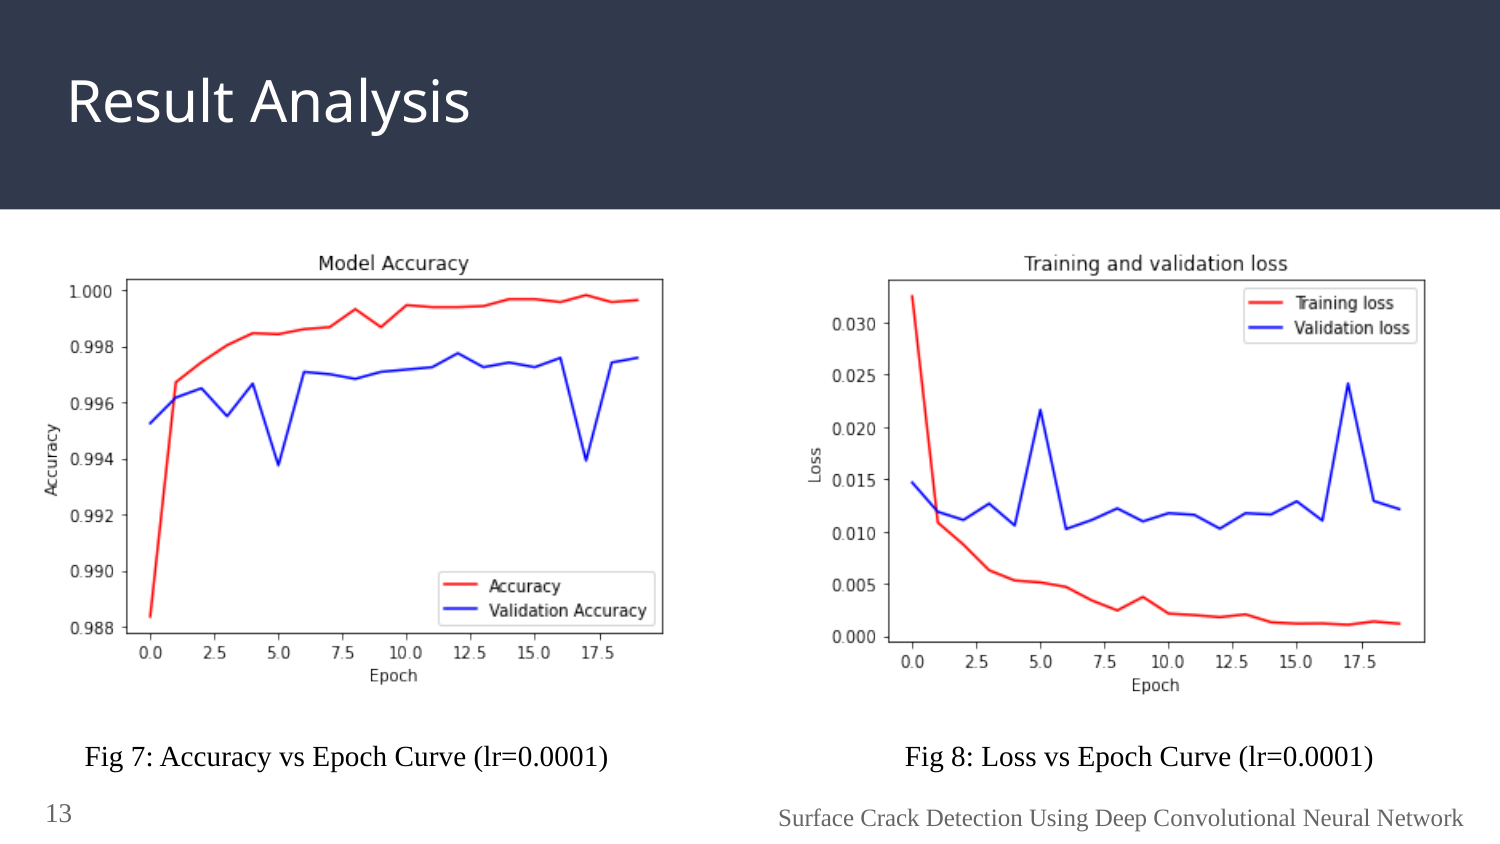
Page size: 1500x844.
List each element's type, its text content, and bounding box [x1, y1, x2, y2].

picture [797, 242, 1435, 705]
title Result Analysis [51, 49, 1449, 152]
slide_number 13 [0, 779, 90, 844]
text_box Fig 8: Loss vs Epoch Curve (lr=0.0001) [831, 721, 1448, 787]
text_box Fig 7: Accuracy vs Epoch Curve (lr=0.0001) [58, 721, 636, 787]
picture [35, 242, 673, 695]
